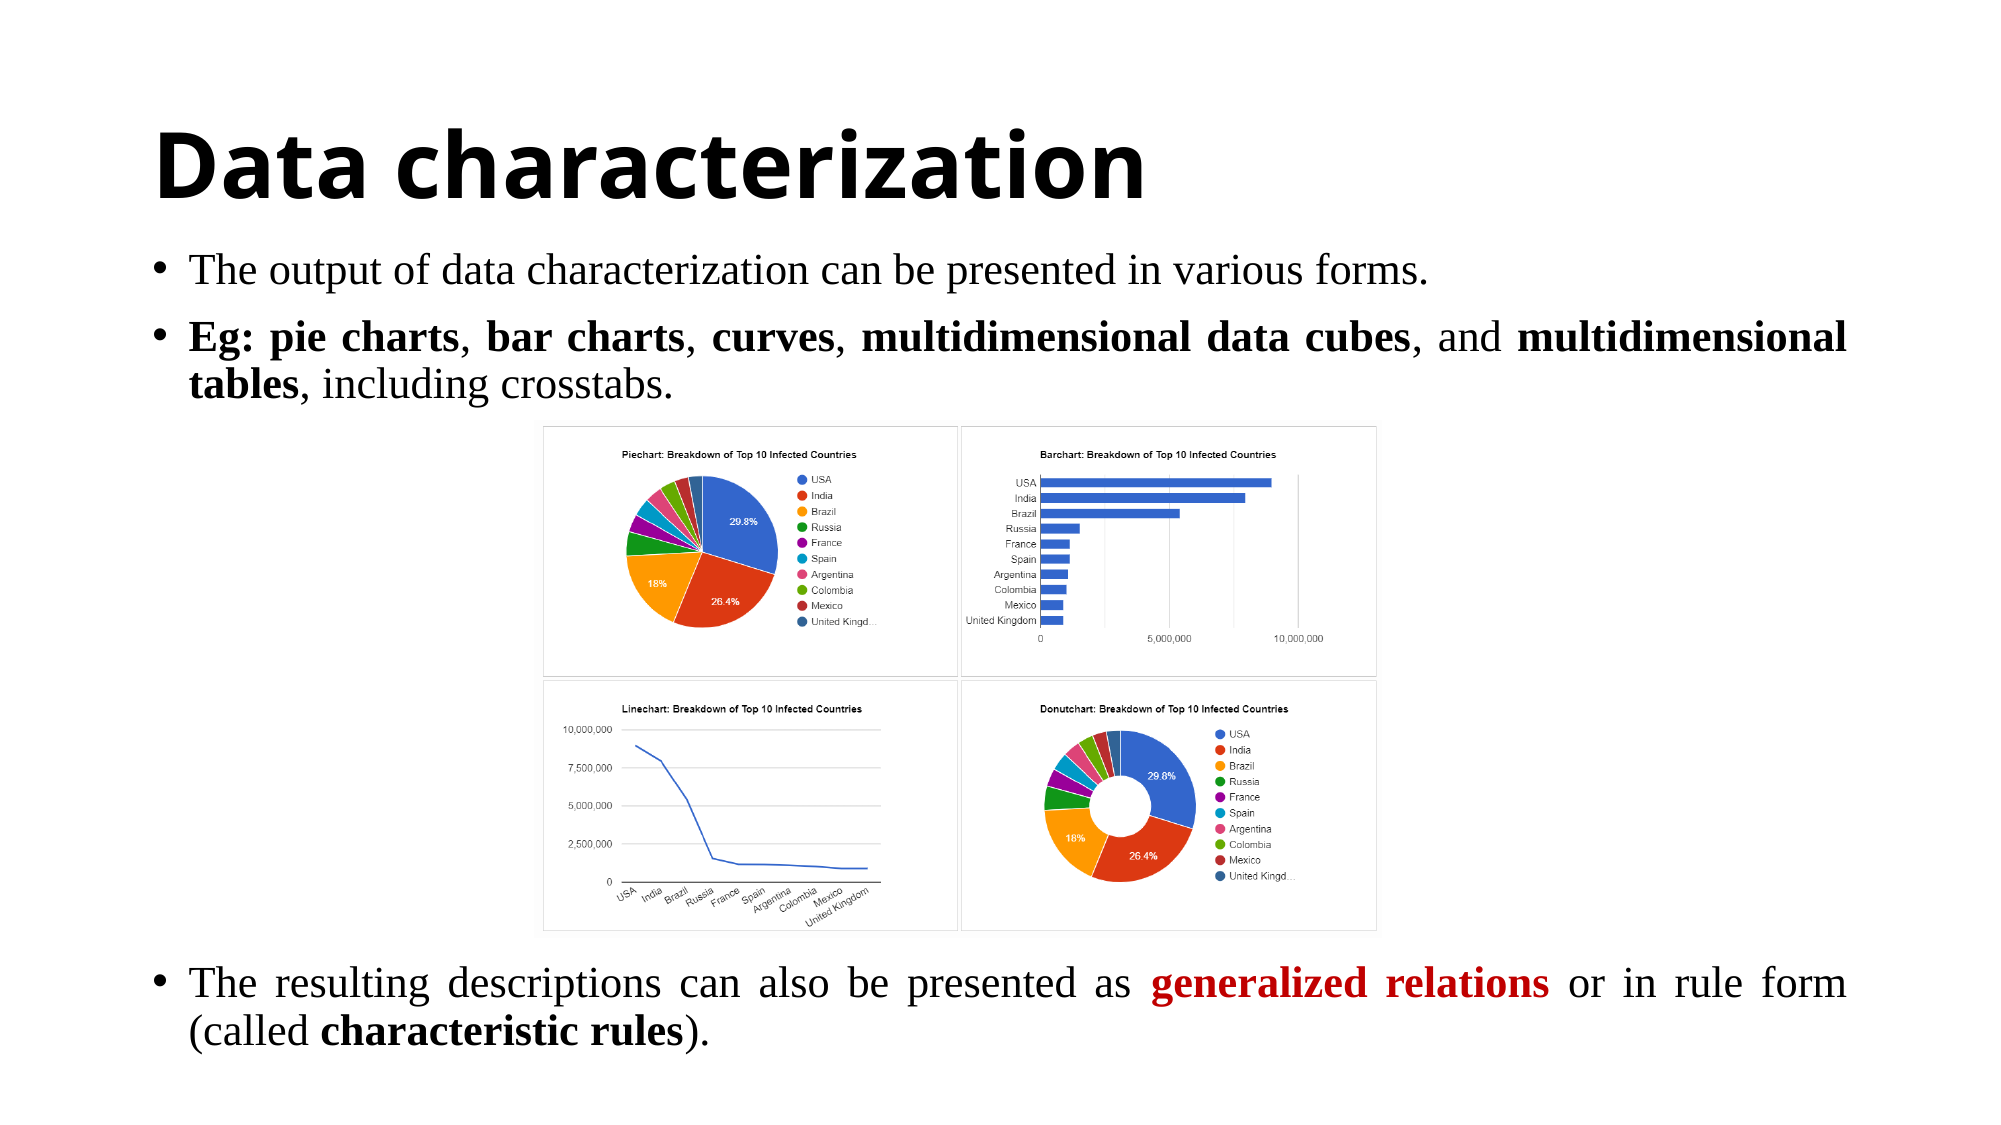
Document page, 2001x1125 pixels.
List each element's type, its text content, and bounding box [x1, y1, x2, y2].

picture [534, 420, 1382, 938]
list The output of data characterization can be presented in various forms. Eg: pie charts, bar charts, curves, multidimensional data cubes, and multidimensional tables, including crosstabs. The resulting descriptions can also be presented as generalized relations or in rule form (called characteristic rules). [137, 238, 1863, 1071]
title Data characterization [137, 59, 1863, 238]
